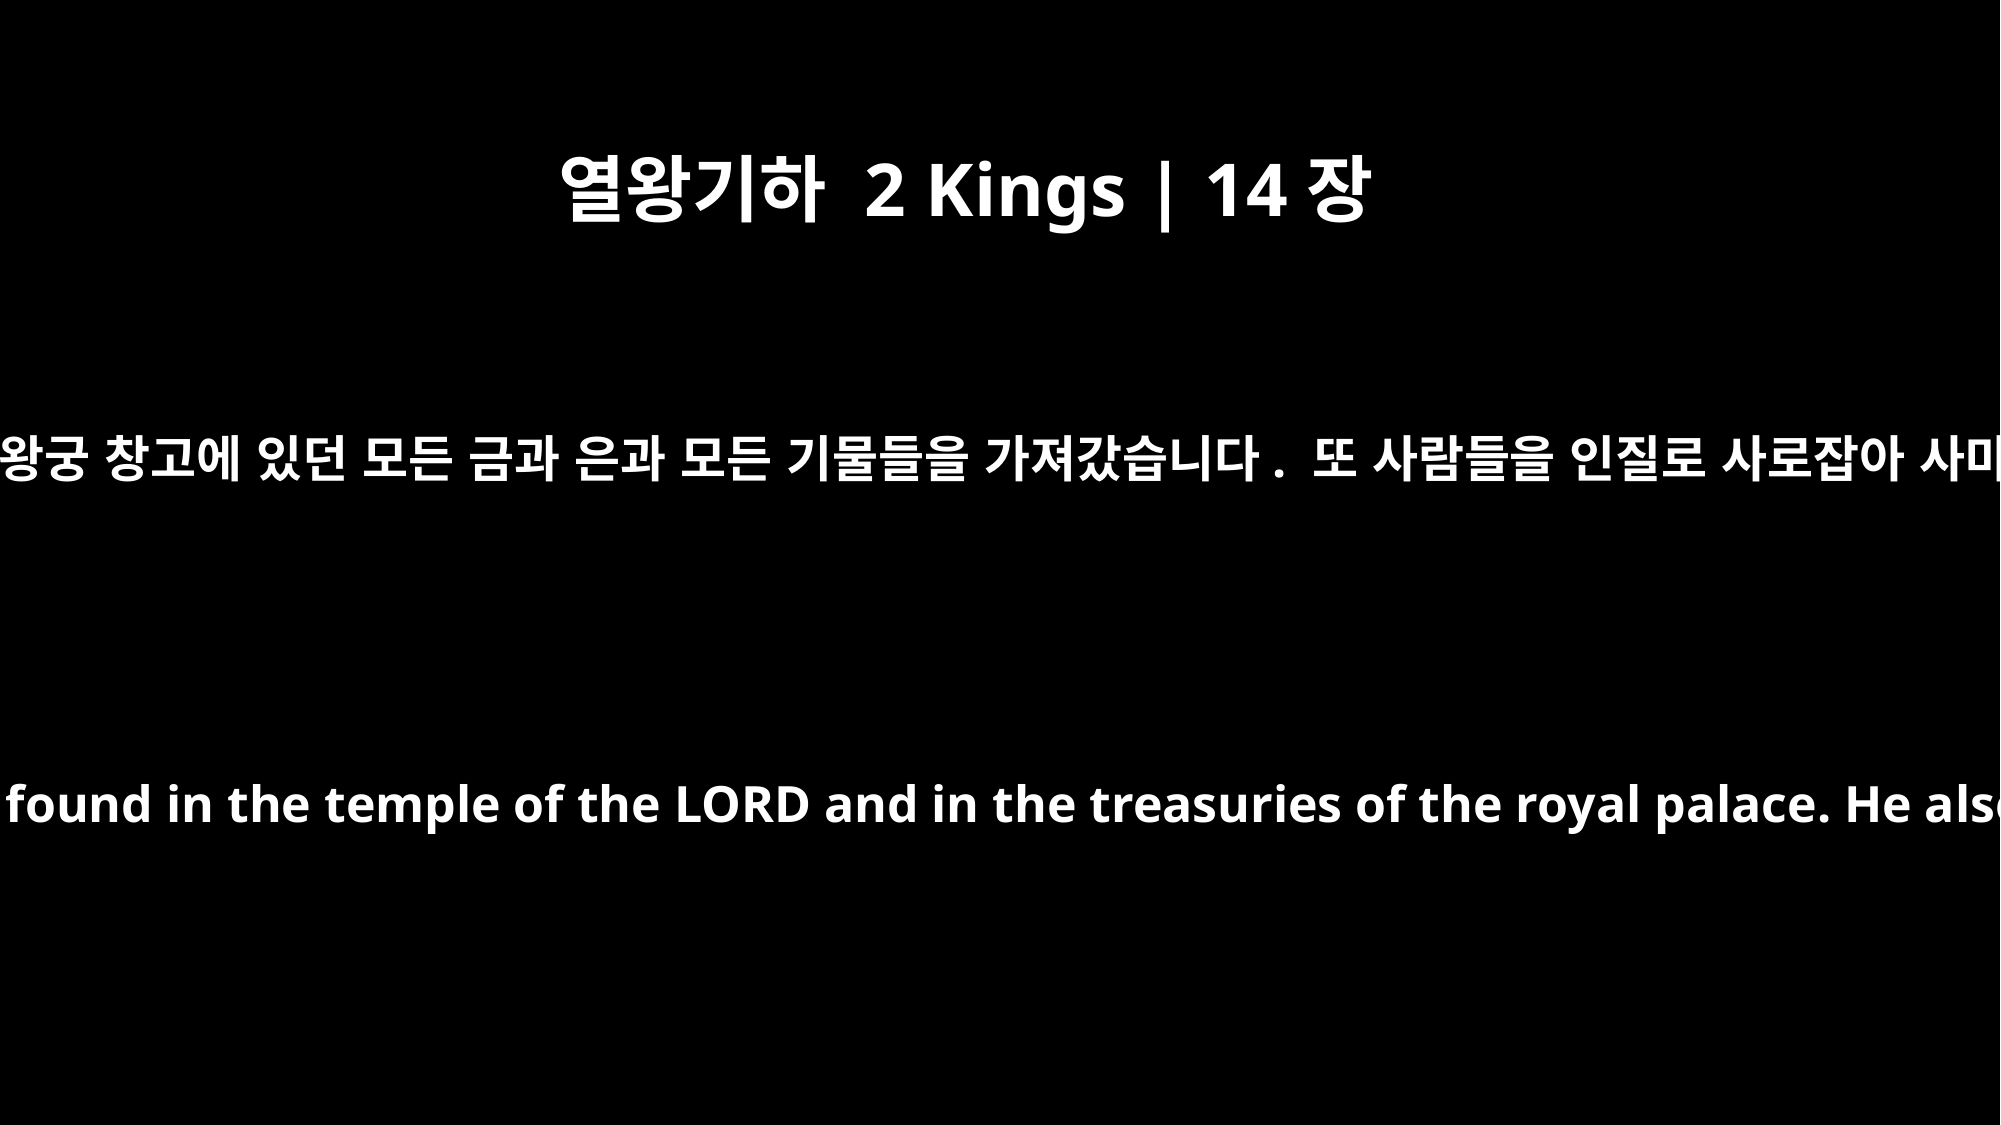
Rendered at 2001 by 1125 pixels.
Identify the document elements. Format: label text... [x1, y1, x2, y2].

text_box 14 요아스는 여호와의 성전과 왕궁 창고에 있던 모든 금과 은과 모든 기물들을 가져갔습니다. 또 사람들을 인질로 사로잡아 사마리아로 데려갔습니다. [0, 359, 2000, 495]
text_box He took all the gold and silver and all the articles found in the temple of the LORD and in the treasuries of the royal palace. He also took hostages and returned to Samaria. [0, 764, 2000, 840]
text_box 열왕기하 2 Kings | 14장 [543, 136, 1389, 239]
